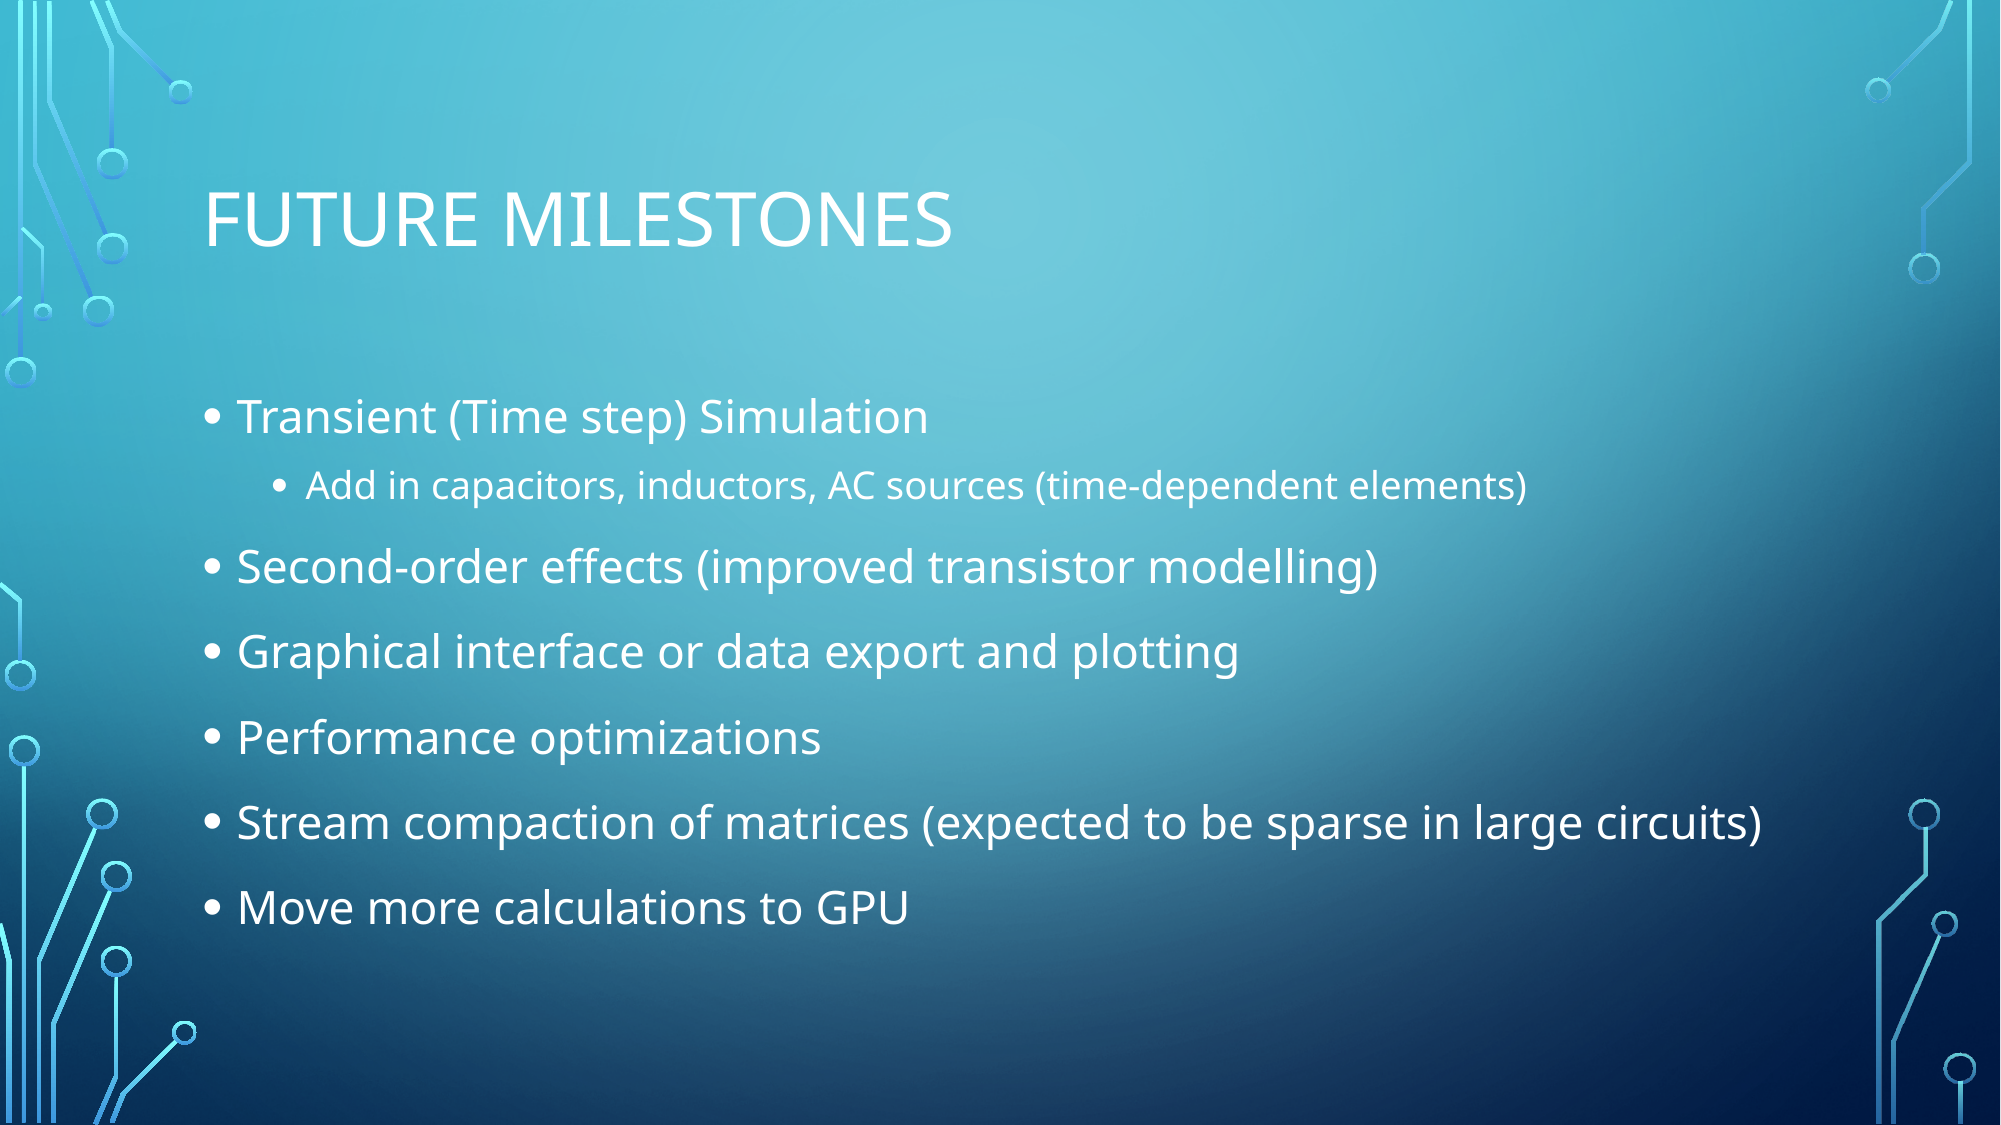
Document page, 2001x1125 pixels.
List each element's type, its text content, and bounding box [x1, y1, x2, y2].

list Transient (Time step) Simulation Add in capacitors, inductors, AC sources (time-dependent elements) Second-order effects (improved transistor modelling) Graphical interface or data export and plotting Performance optimizations Stream compaction of matrices (expected to be sparse in large circuits) Move more calculations to GPU [187, 369, 1813, 950]
title Future Milestones [187, 101, 1813, 344]
